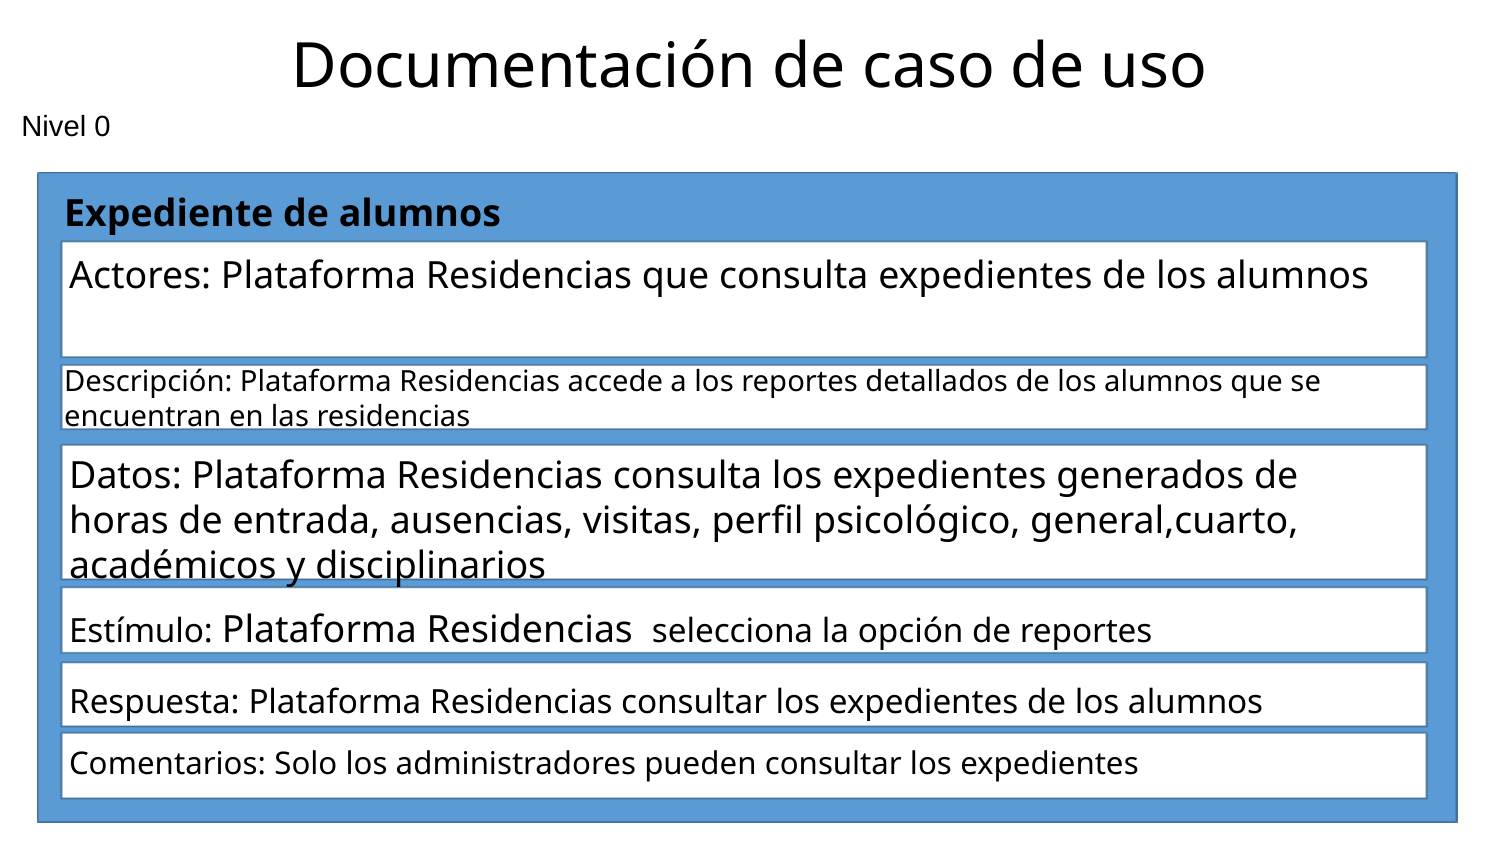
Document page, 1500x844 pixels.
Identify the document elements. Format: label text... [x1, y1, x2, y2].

text_box Documentación de caso de uso [51, 10, 1449, 112]
text_box Nivel 0 [0, 92, 171, 194]
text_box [37, 172, 1458, 823]
